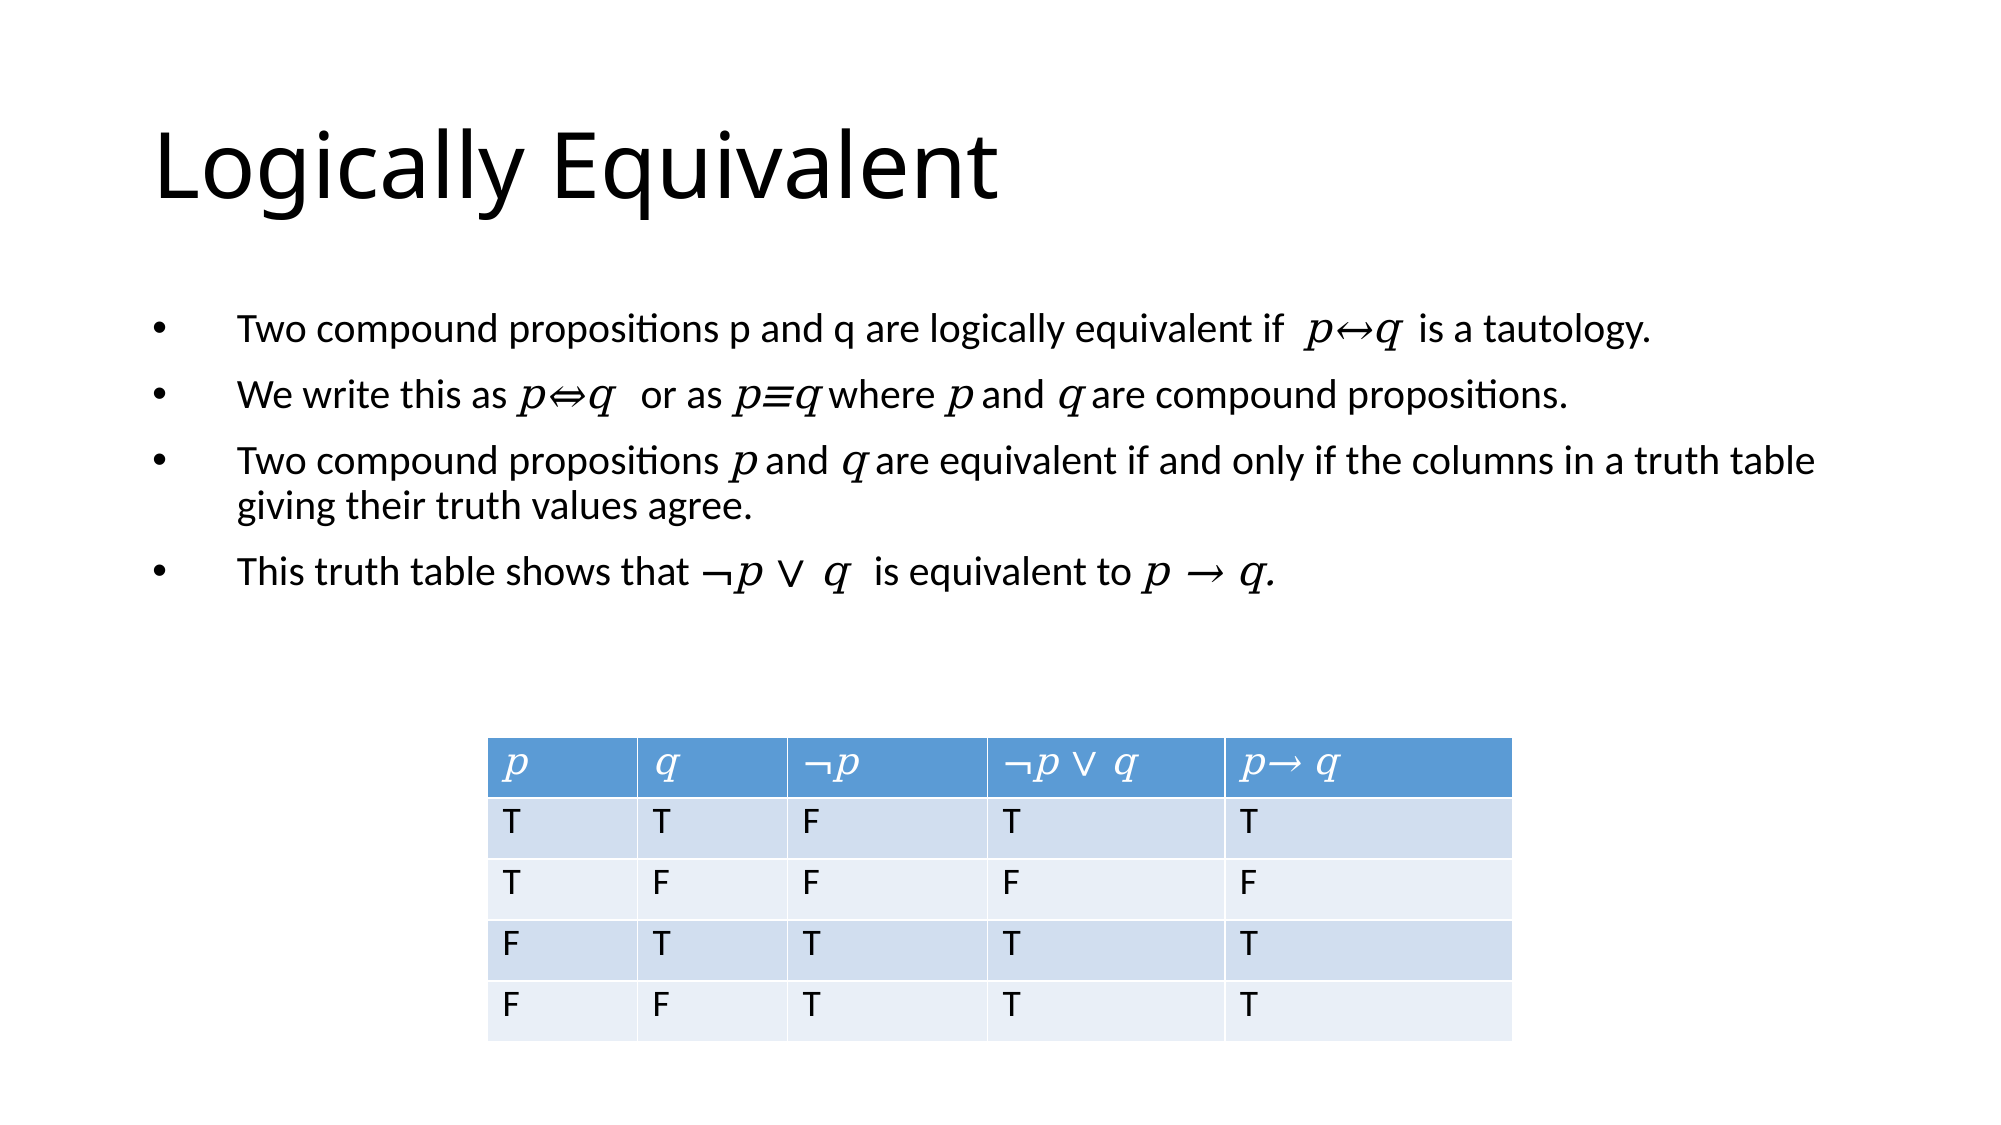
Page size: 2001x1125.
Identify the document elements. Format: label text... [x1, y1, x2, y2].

table_cell T [988, 799, 1224, 858]
table_cell F [638, 982, 787, 1041]
table_cell T [988, 921, 1224, 980]
table_cell F [1226, 860, 1512, 919]
table_cell T [488, 860, 637, 919]
table_cell F [638, 860, 787, 919]
title Logically Equivalent [137, 59, 1863, 278]
table_cell F [788, 799, 987, 858]
table_cell F [488, 982, 637, 1041]
table_header ¬p [788, 738, 987, 797]
list Two compound propositions p and q are logically equivalent if p↔q is a tautology. We write this as p⇔q or as p≡q where p and q are compound propositions. Two compound propositions p and q are equivalent if and only if the columns in a truth table giving their truth values agree. This truth table shows that ¬p ∨ q is equivalent to p → q. [137, 299, 1863, 1014]
table_header p→ q [1226, 738, 1512, 797]
table_cell F [488, 921, 637, 980]
table_cell T [988, 982, 1224, 1041]
table_cell T [788, 982, 987, 1041]
table_header ¬p ∨ q [988, 738, 1224, 797]
table_cell F [788, 860, 987, 919]
table_header p [488, 738, 637, 797]
table_header q [638, 738, 787, 797]
table_cell F [988, 860, 1224, 919]
table_cell T [788, 921, 987, 980]
table_cell T [1226, 982, 1512, 1041]
table_cell T [1226, 799, 1512, 858]
table_cell T [1226, 921, 1512, 980]
table_cell T [488, 799, 637, 858]
table_cell T [638, 921, 787, 980]
table_cell T [638, 799, 787, 858]
